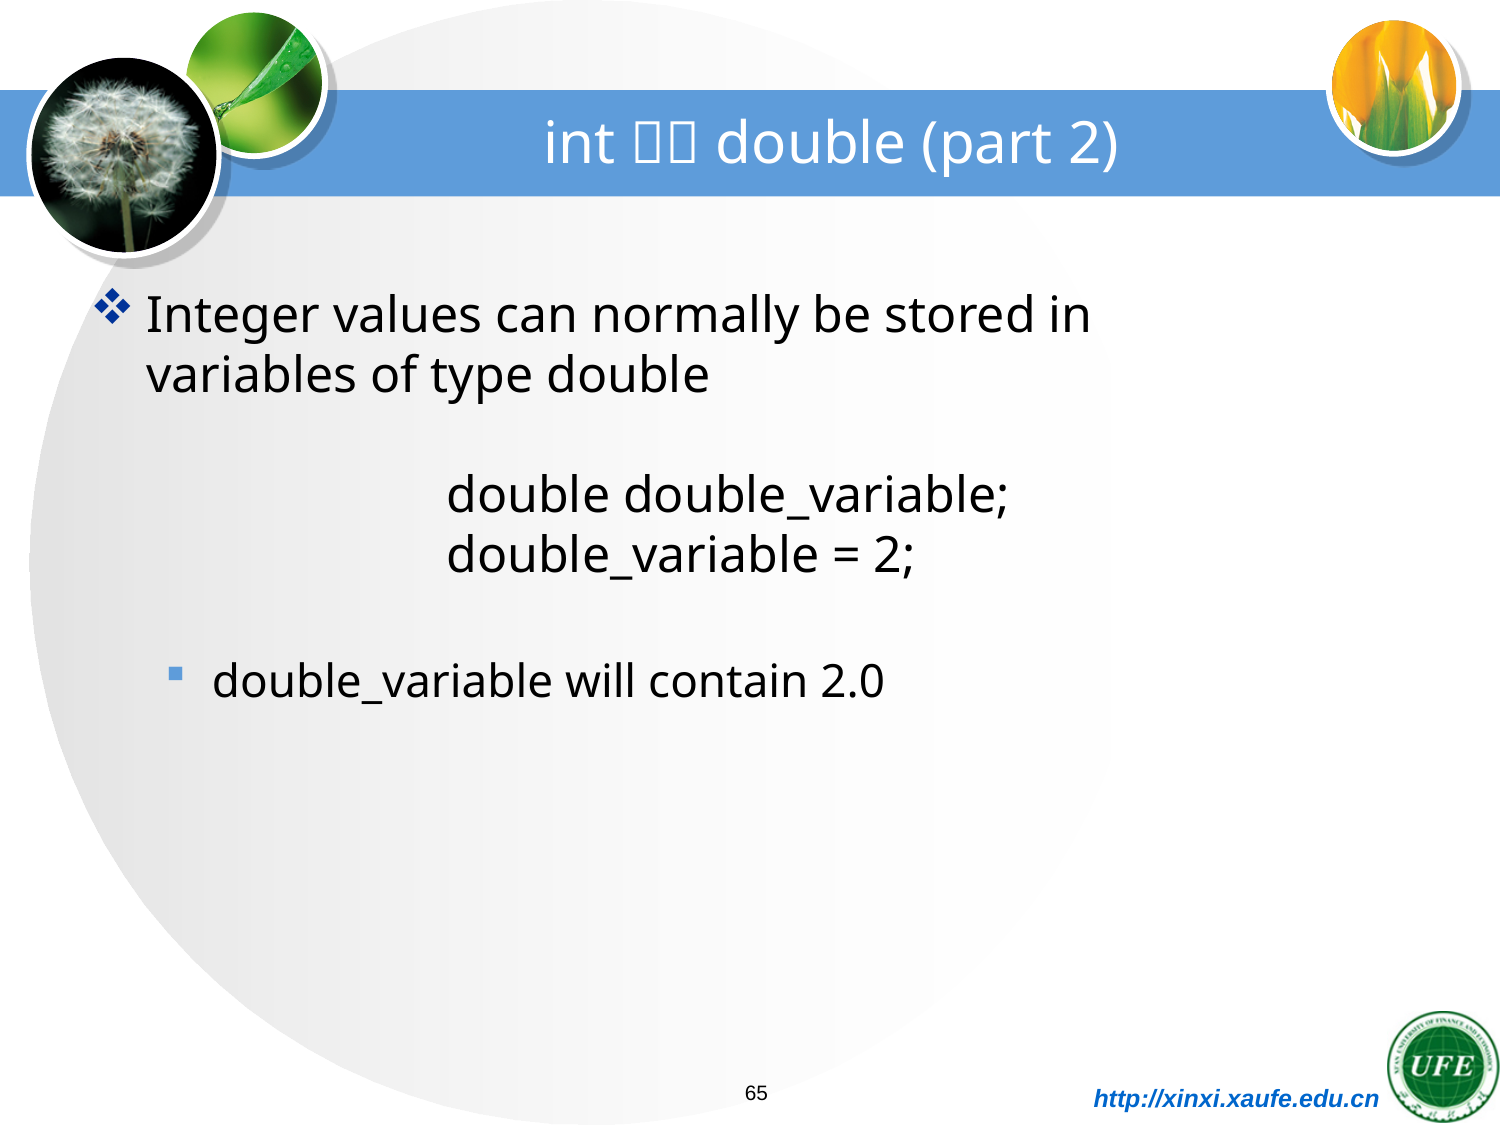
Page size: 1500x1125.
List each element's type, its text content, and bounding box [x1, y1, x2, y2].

slide_number 65 [687, 1071, 825, 1115]
picture [186, 12, 322, 154]
footer http://xinxi.xaufe.edu.cn [1045, 1074, 1396, 1116]
picture [31, 57, 217, 253]
picture [1387, 1011, 1500, 1123]
list Integer values can normally be stored in variables of type double double double_variable; double_variable = 2; double_variable will contain 2.0 [75, 275, 1432, 1038]
picture [1332, 20, 1457, 151]
title int  double (part 2) [337, 99, 1325, 180]
